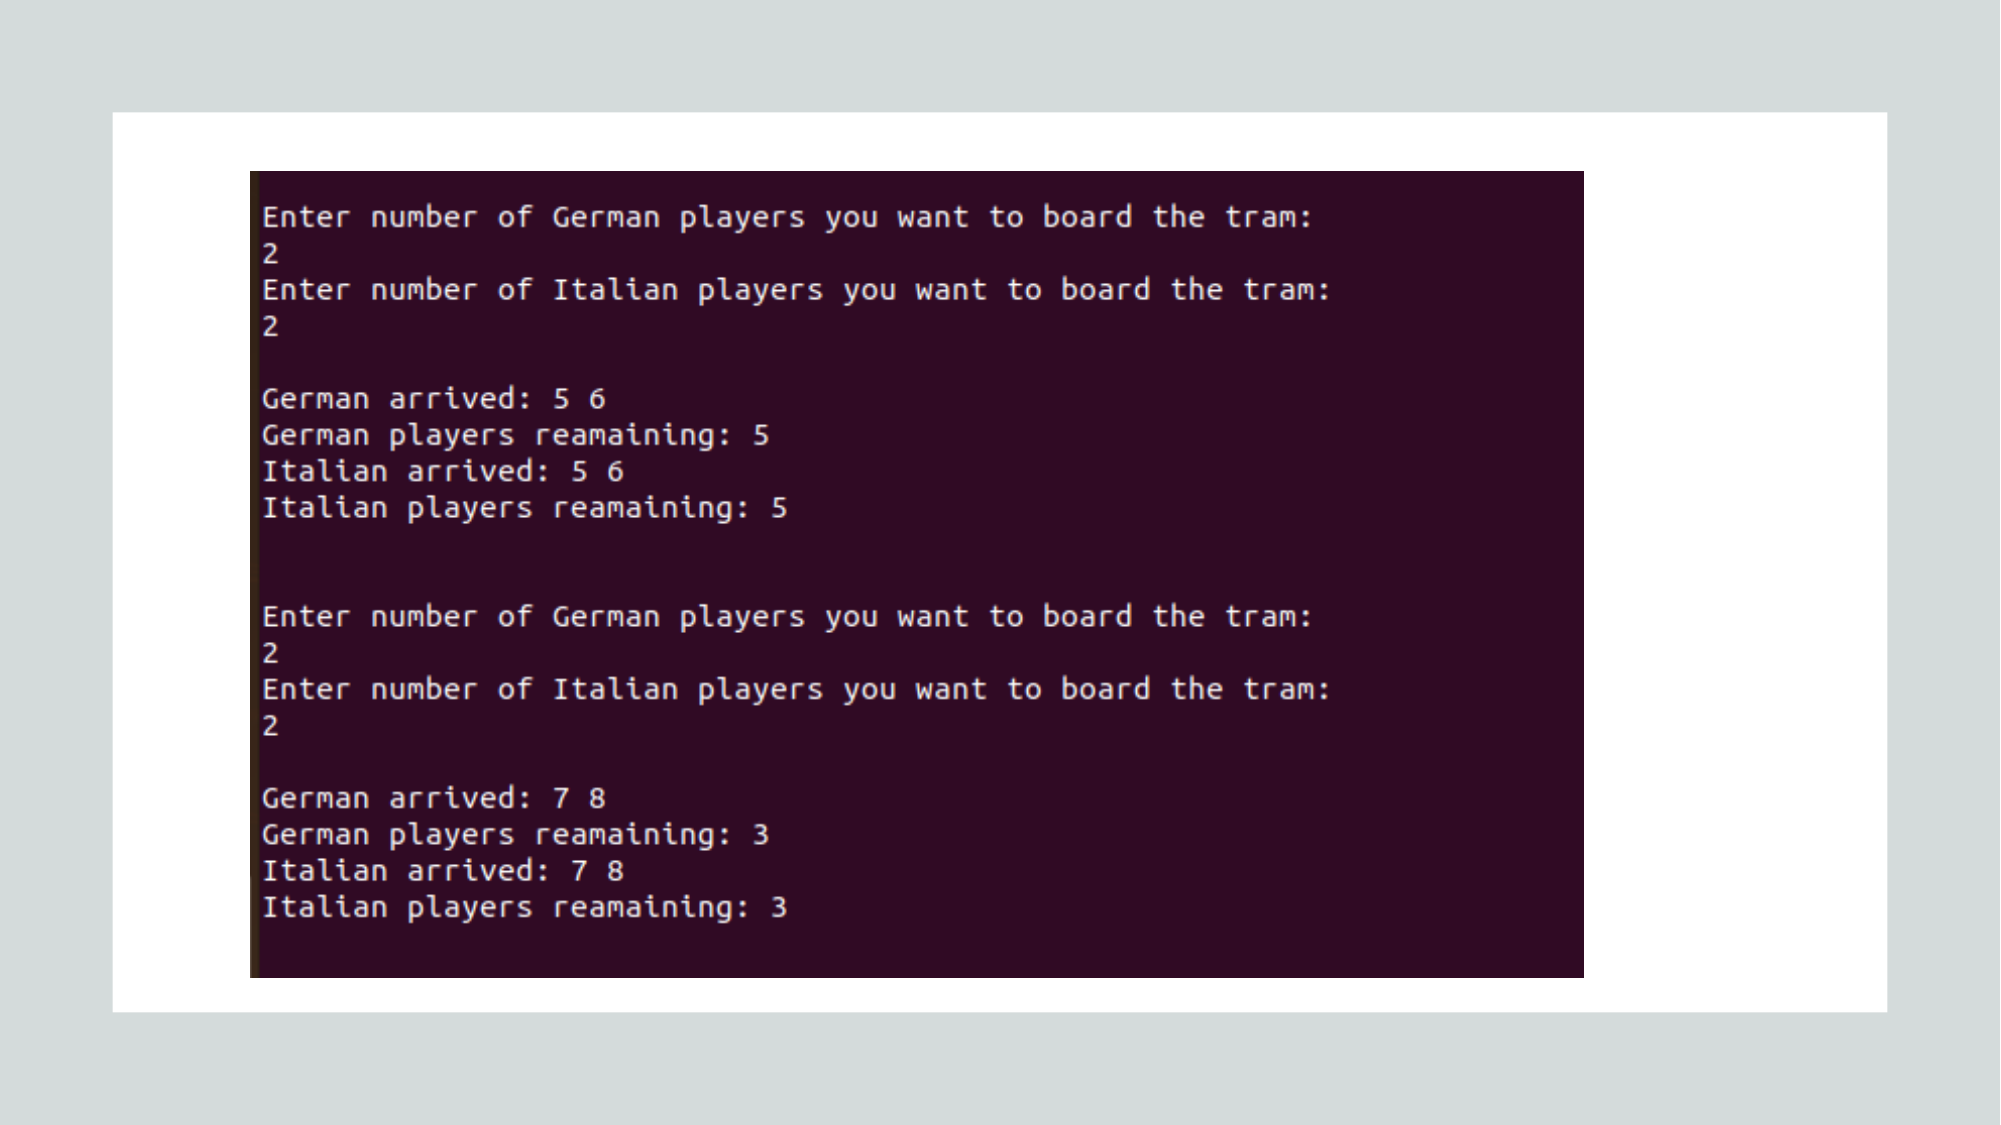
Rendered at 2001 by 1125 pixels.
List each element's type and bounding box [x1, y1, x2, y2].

list [250, 170, 1584, 978]
text_box [0, 0, 2000, 1125]
text_box [111, 111, 1888, 1013]
